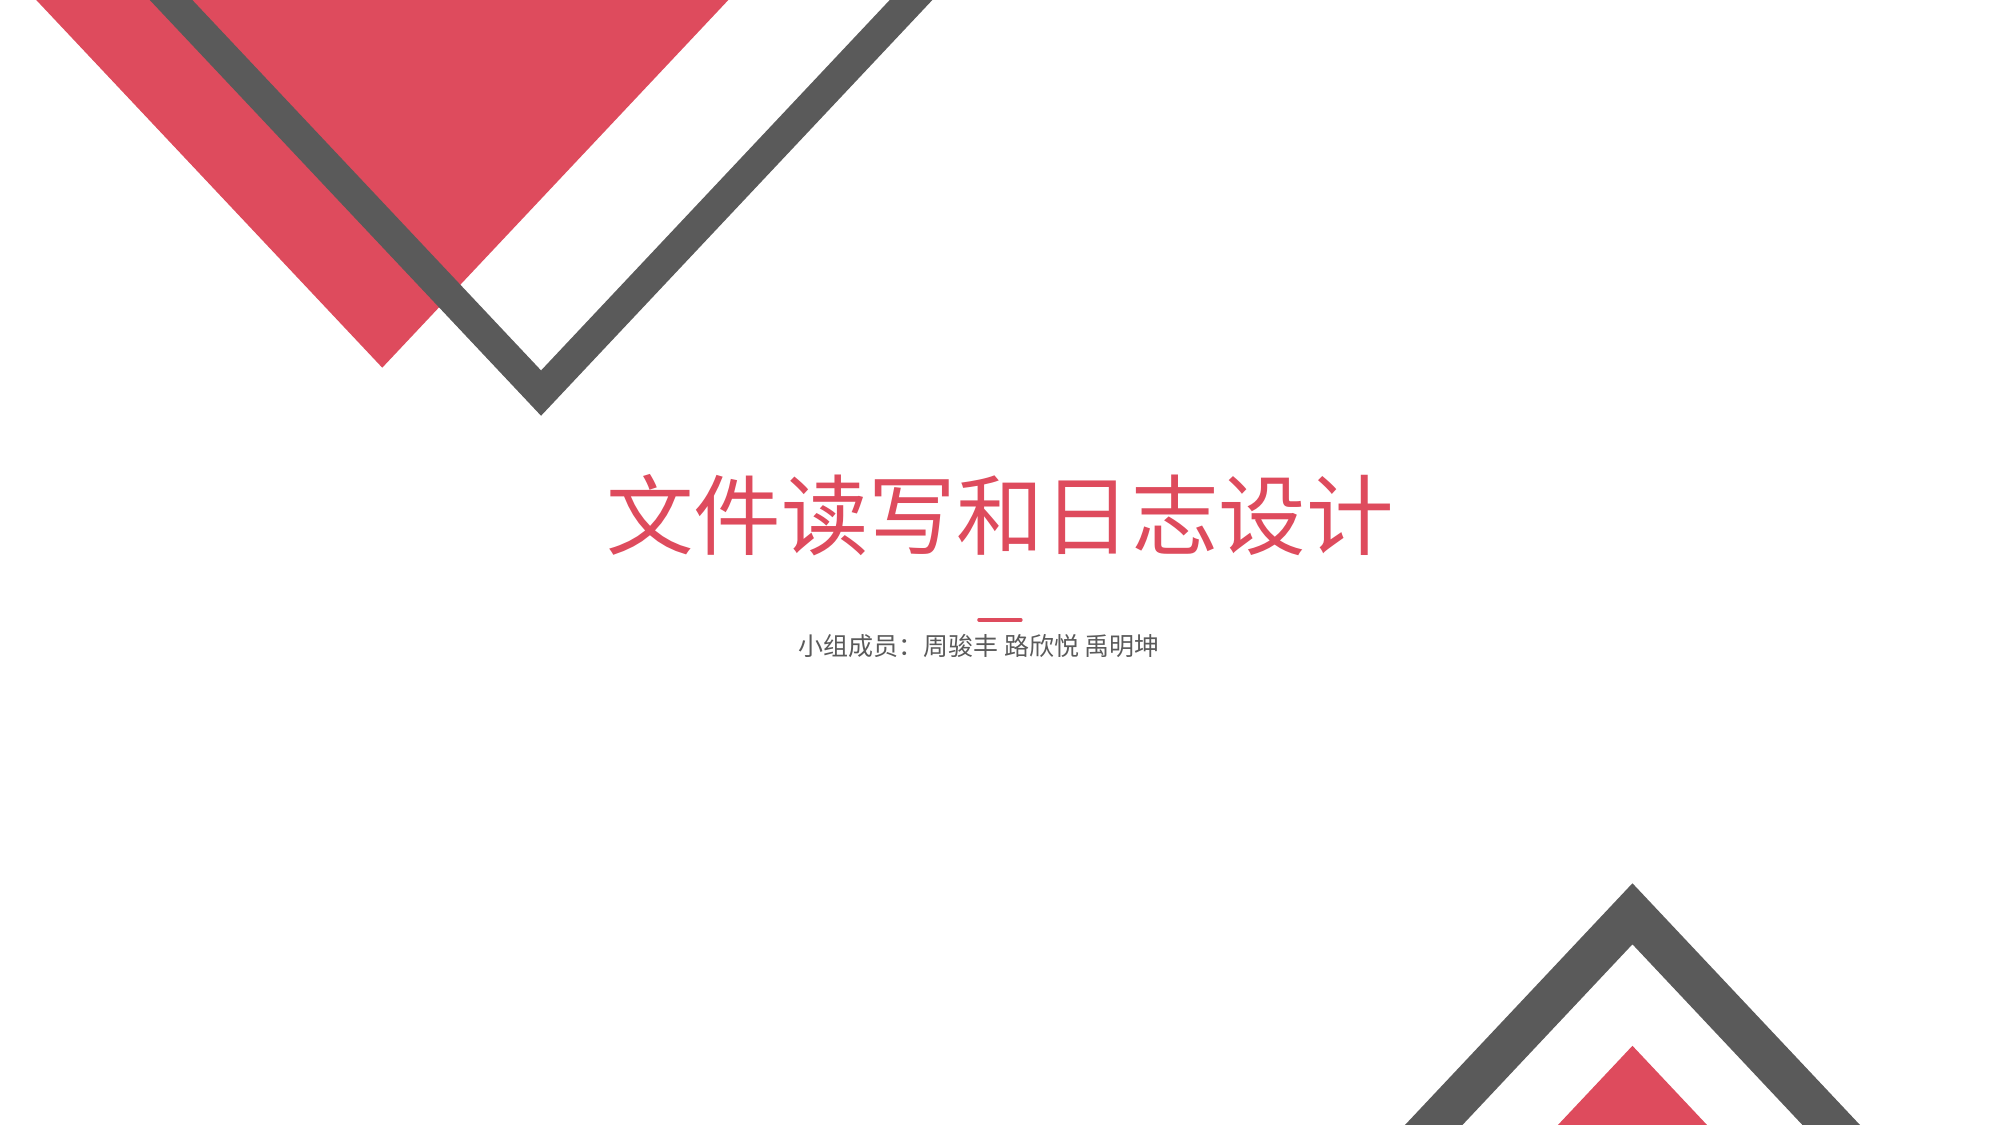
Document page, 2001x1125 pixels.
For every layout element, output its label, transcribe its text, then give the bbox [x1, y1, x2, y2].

text_box [1403, 881, 1862, 1125]
text_box 文件读写和日志设计 [516, 453, 1484, 574]
text_box [148, 0, 934, 418]
text_box [1556, 1044, 1709, 1125]
text_box 小组成员：周骏丰 路欣悦 禹明坤 [704, 623, 1255, 668]
text_box [195, 0, 730, 284]
text_box [34, 0, 439, 370]
